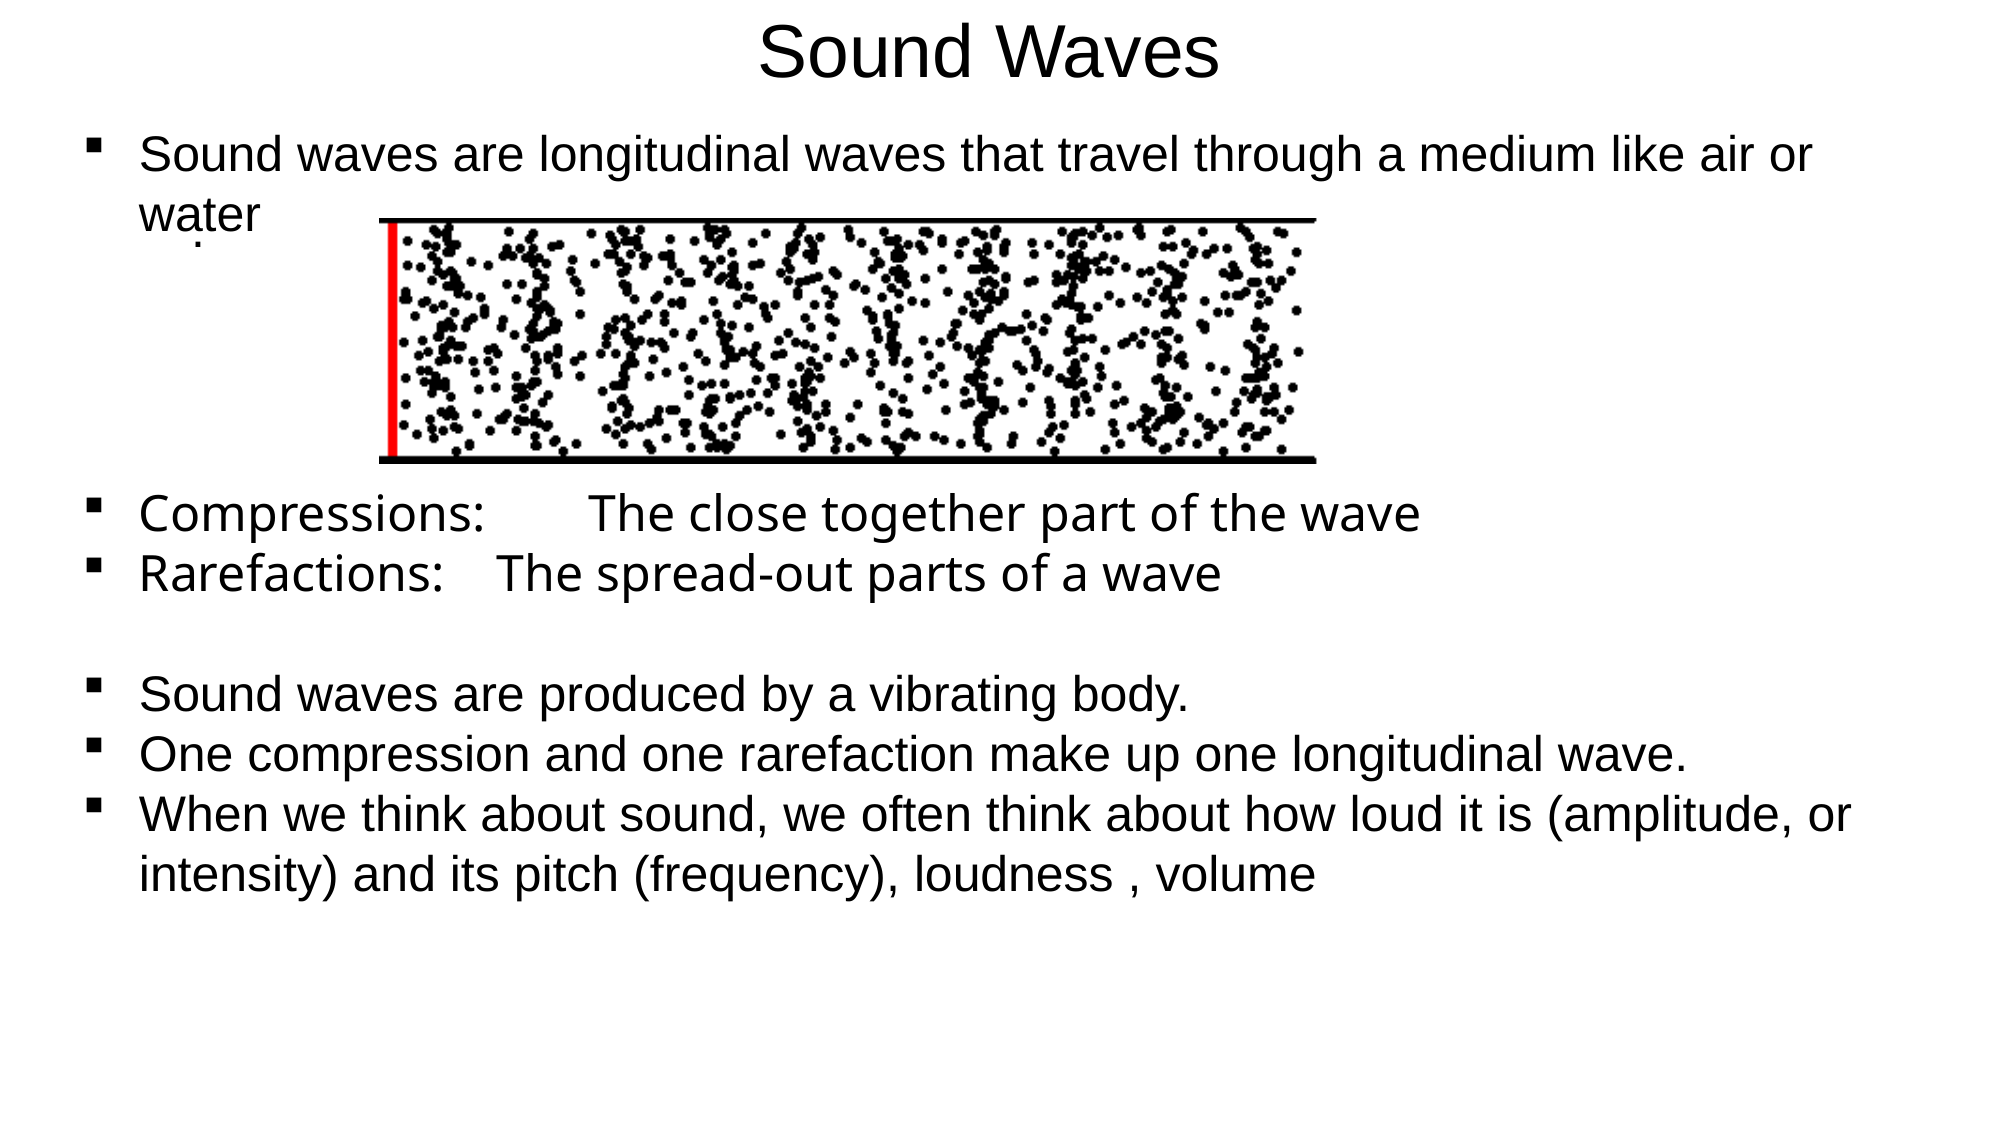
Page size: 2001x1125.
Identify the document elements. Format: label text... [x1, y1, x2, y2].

picture [379, 218, 1328, 464]
text_box . [176, 189, 1177, 265]
text_box Sound waves are longitudinal waves that travel through a medium like air or water Compressions: The close together part of the wave Rarefactions: The spread-out parts of a wave Sound waves are produced by a vibrating body. One compression and one rarefaction make up one longitudinal wave. When we think about sound, we often think about how loud it is (amplitude, or intensity) and its pitch (frequency), loudness , volume [67, 114, 1897, 969]
title Sound Waves [137, 0, 1863, 114]
